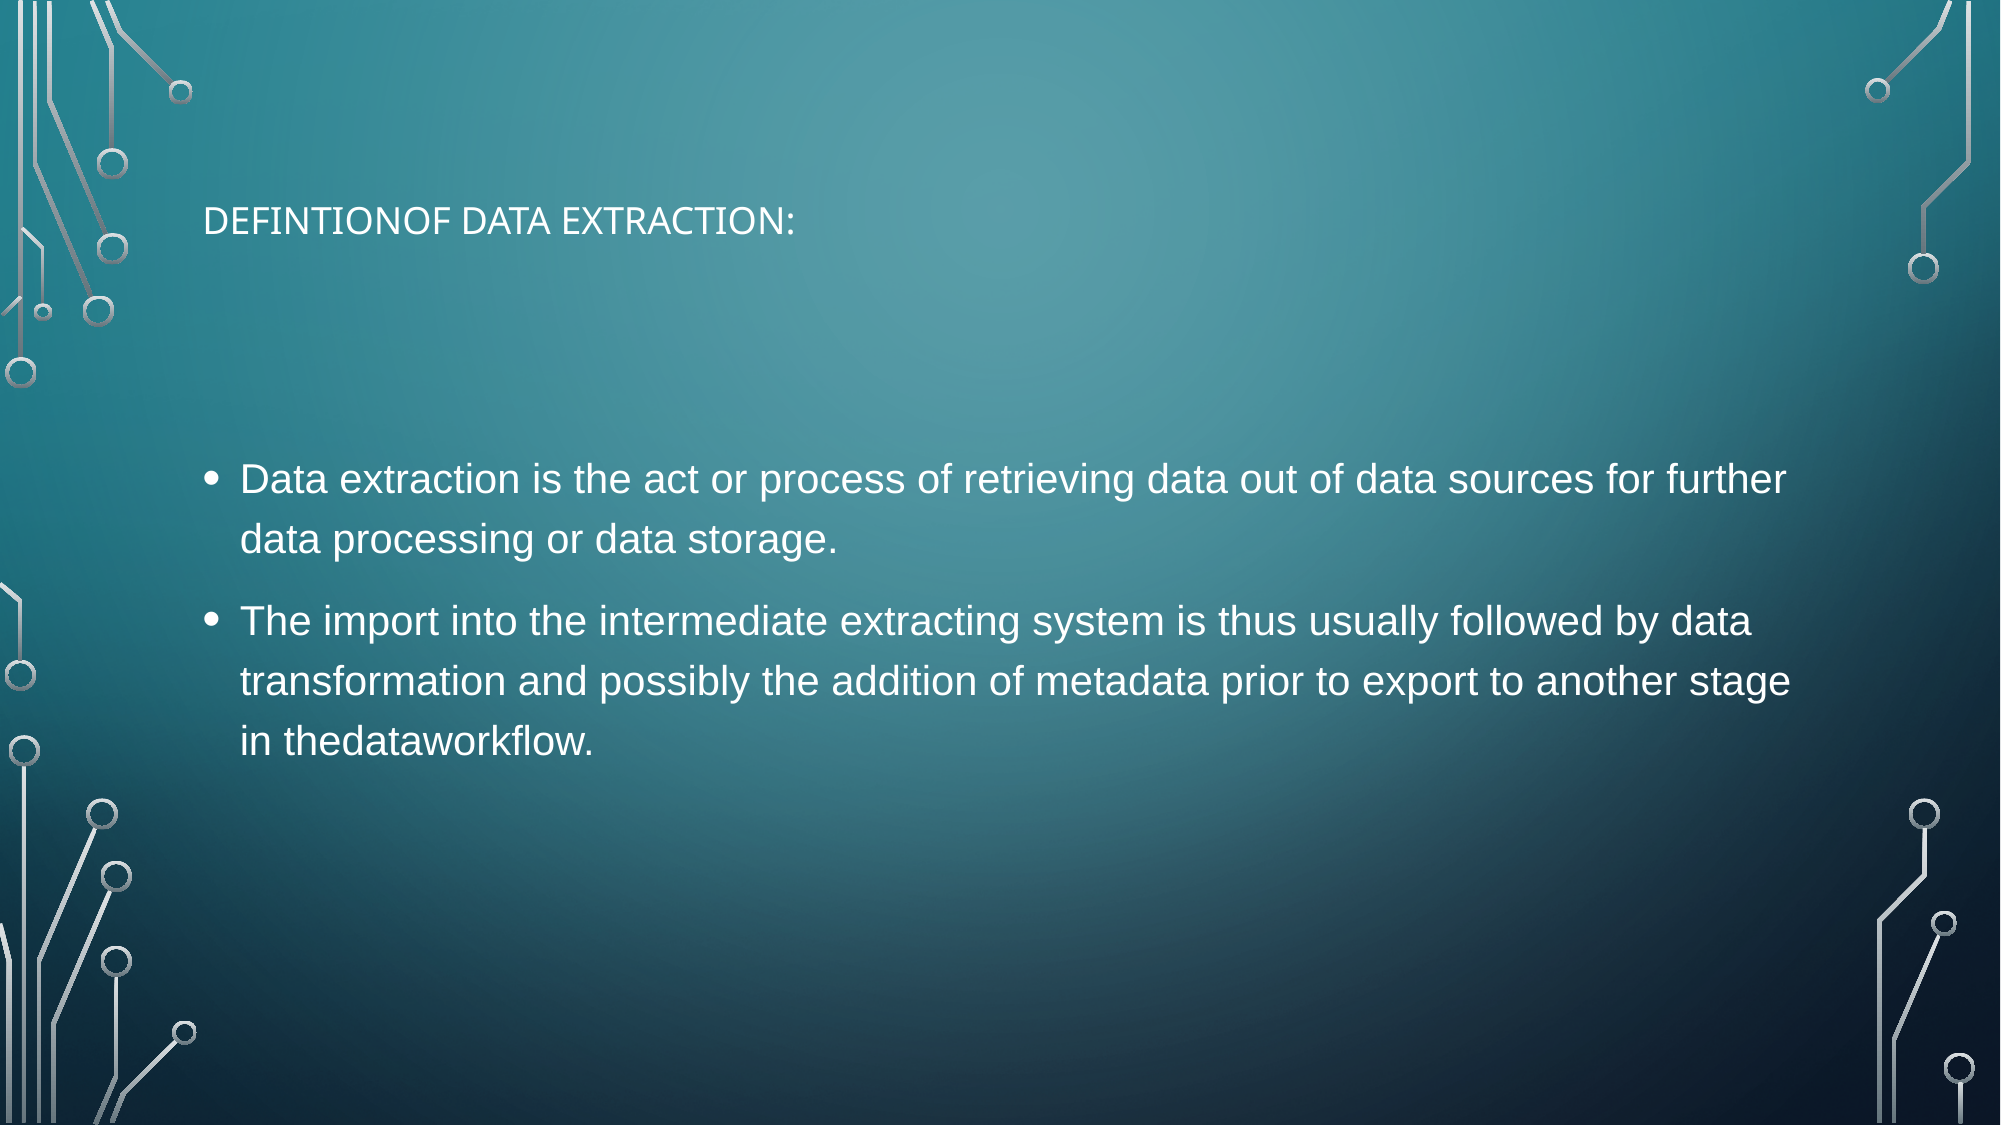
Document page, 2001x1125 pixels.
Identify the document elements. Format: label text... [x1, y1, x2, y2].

title Defintionof data extraction: [187, 101, 1813, 344]
list Data extraction is the act or process of retrieving data out of data sources for further data processing or data storage. The import into the intermediate extracting system is thus usually followed by data transformation and possibly the addition of metadata prior to export to another stage in thedataworkflow. [187, 369, 1813, 950]
